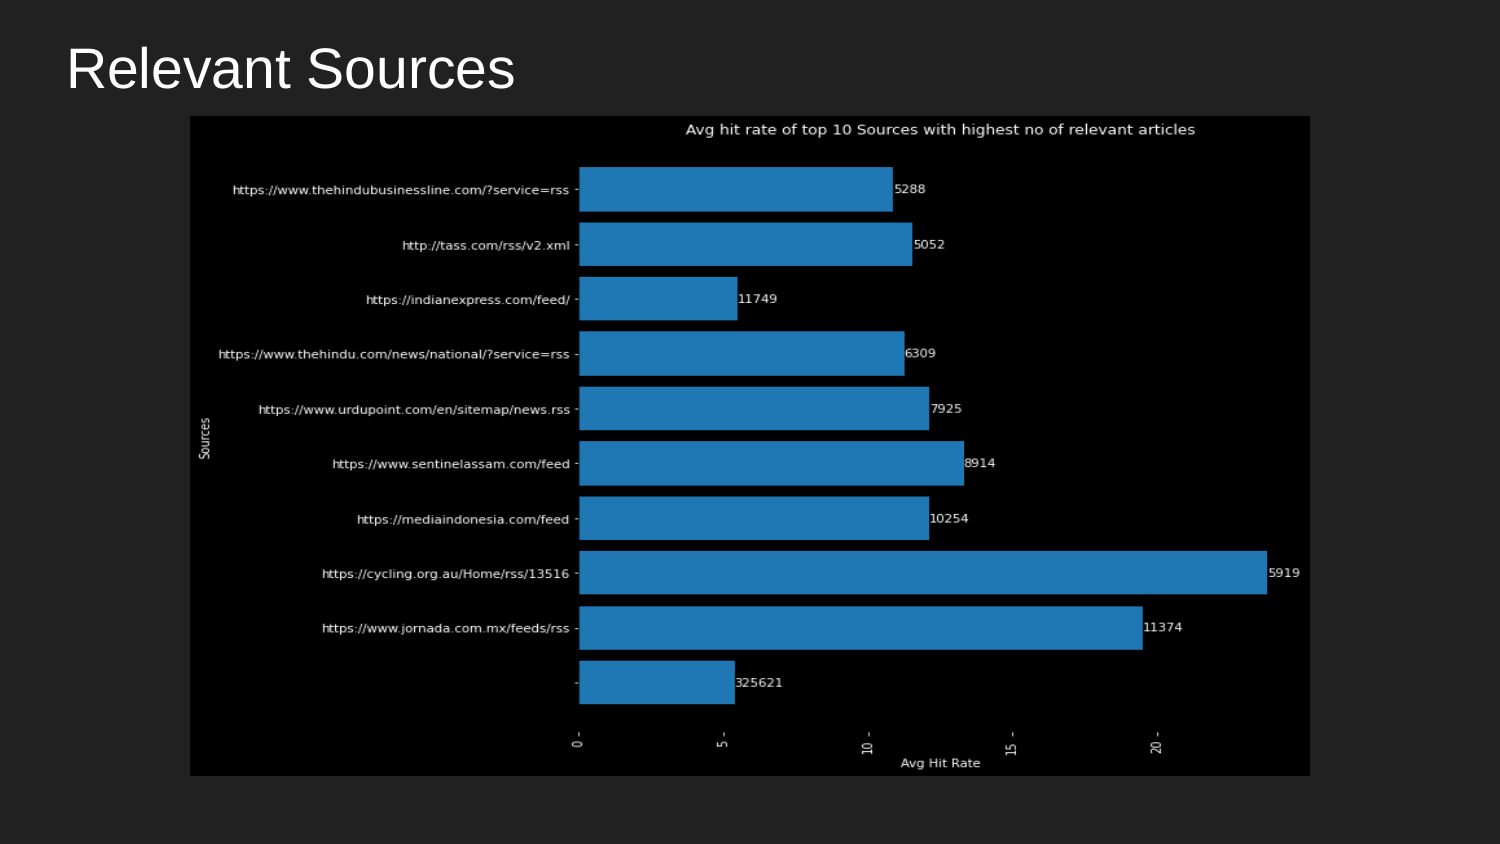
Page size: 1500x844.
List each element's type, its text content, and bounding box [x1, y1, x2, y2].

title Relevant Sources [51, 22, 1449, 117]
picture [190, 116, 1310, 776]
